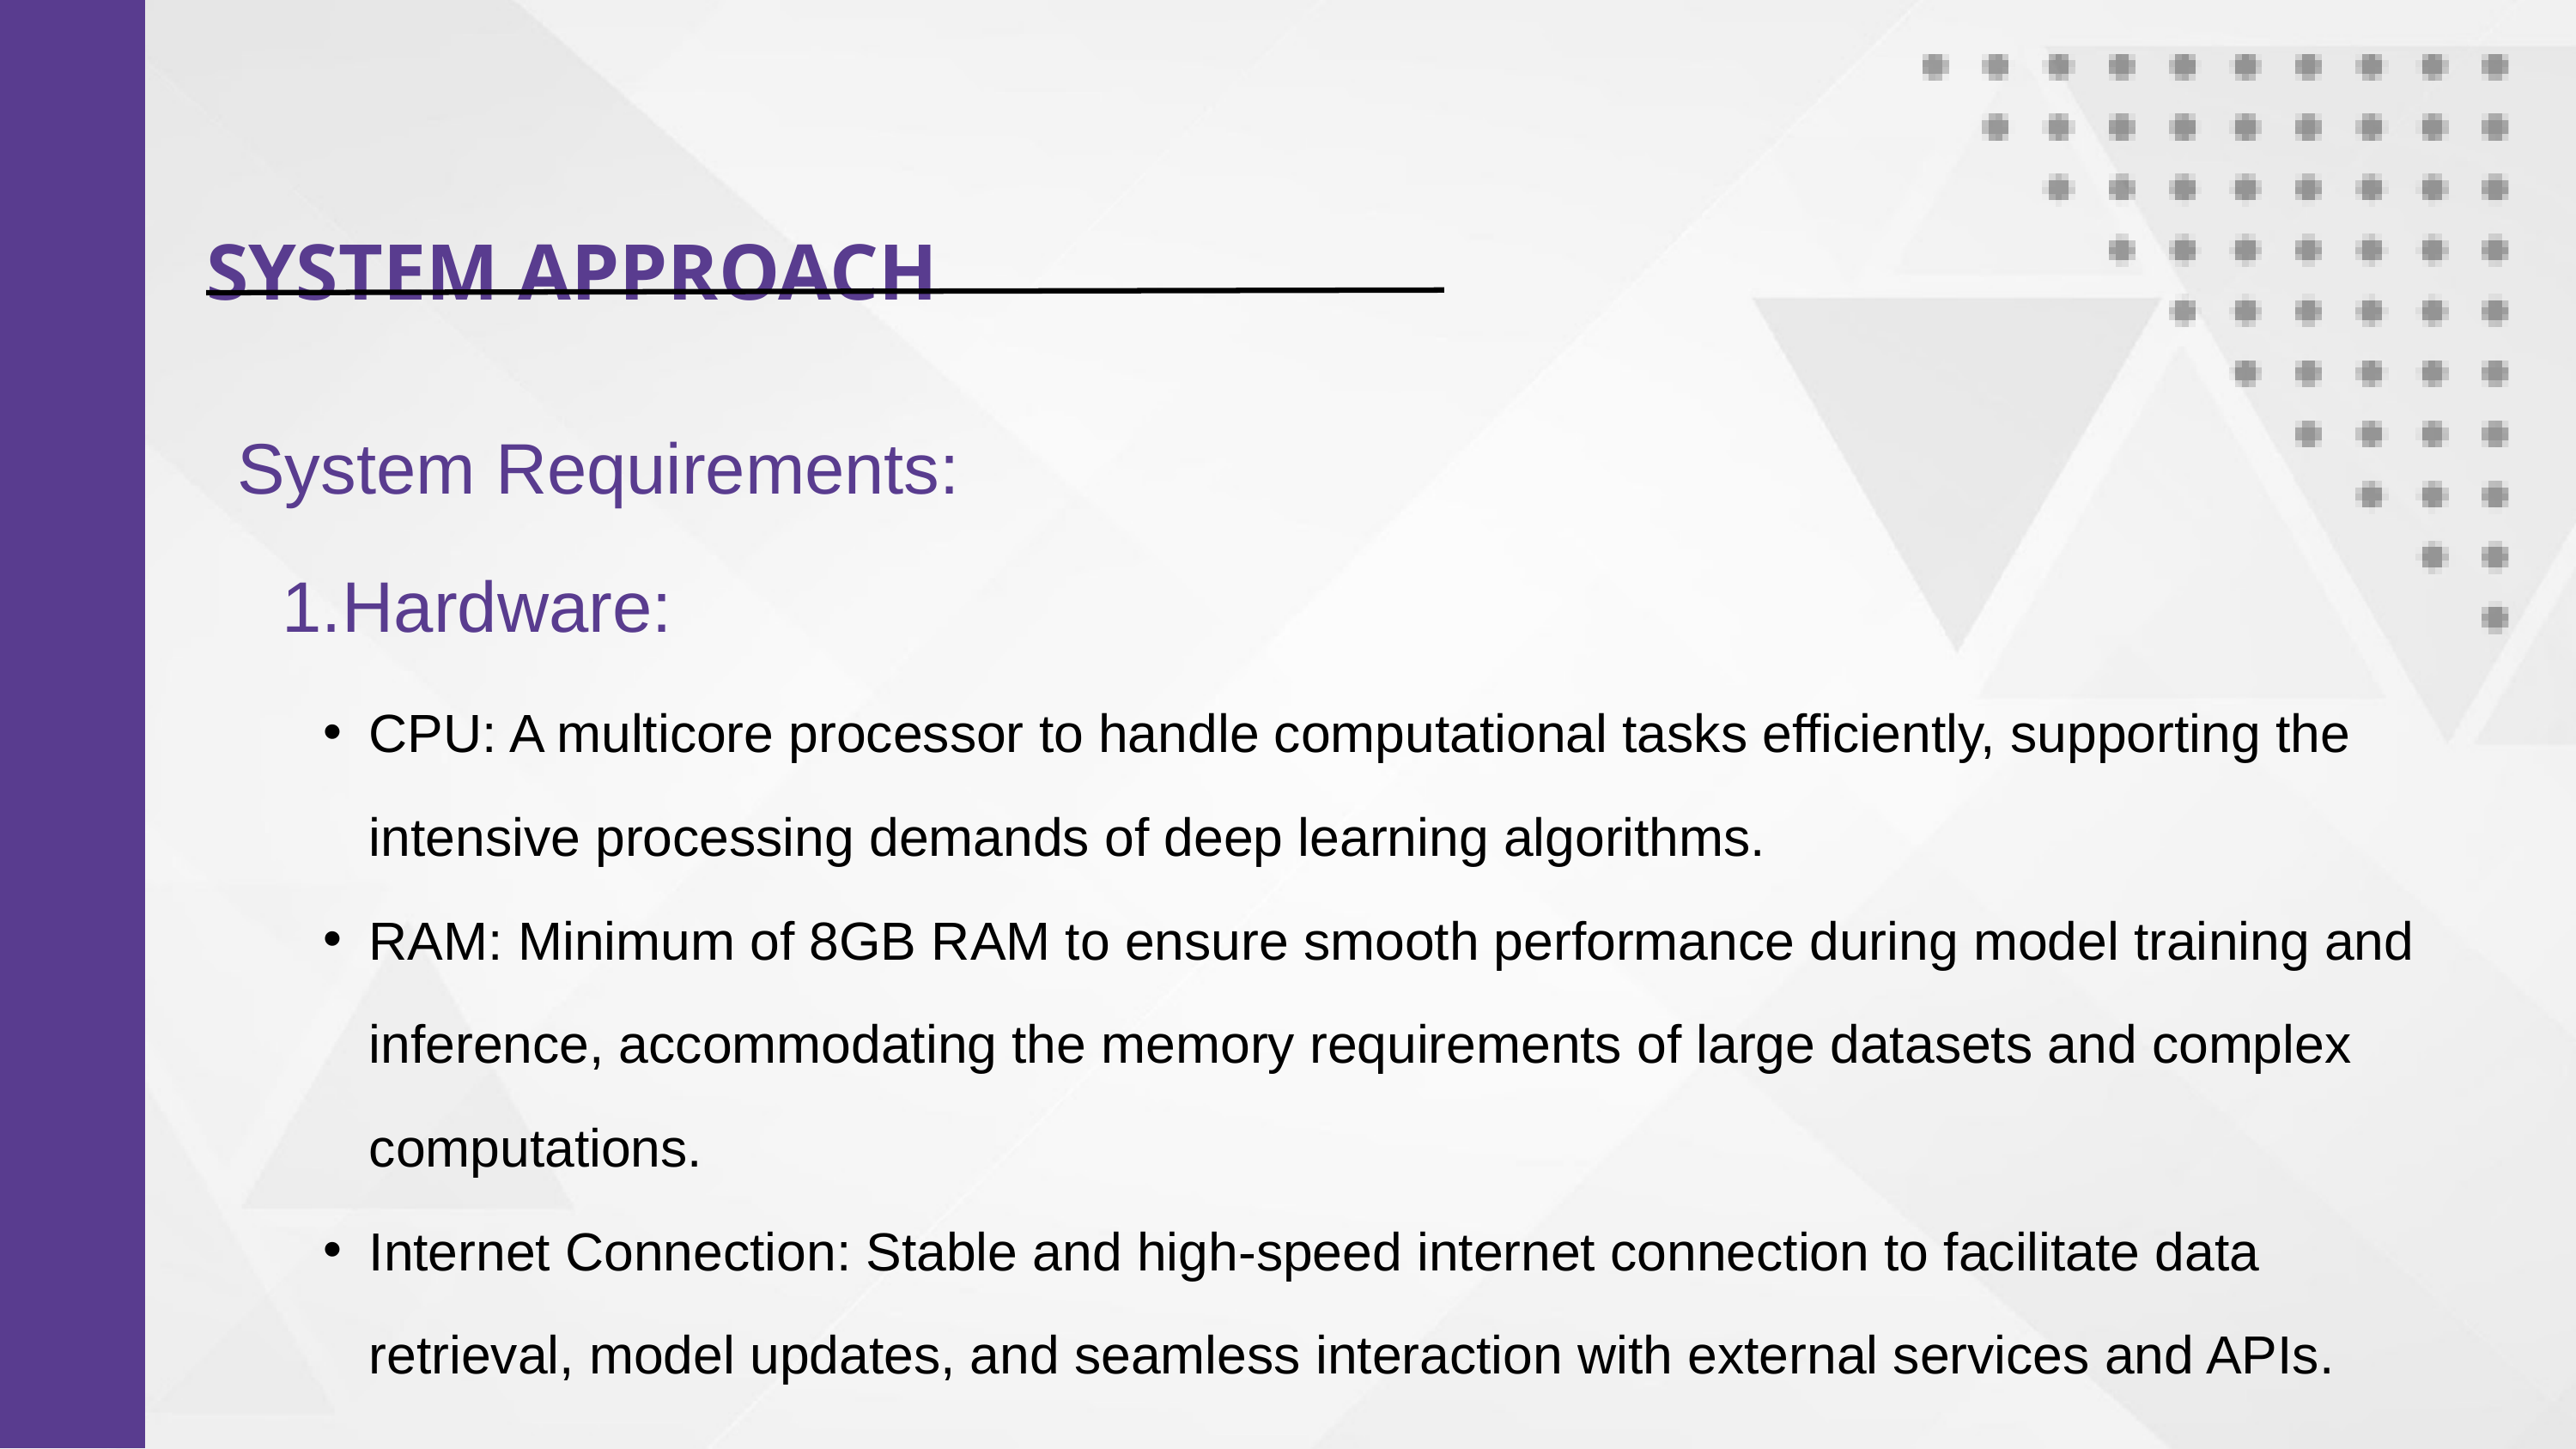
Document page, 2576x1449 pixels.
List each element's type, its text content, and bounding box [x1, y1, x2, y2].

text_box [1923, 54, 2509, 634]
text_box Hardware: [205, 526, 708, 647]
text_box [0, 0, 145, 1449]
text_box System Requirements: [206, 387, 1012, 508]
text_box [205, 289, 1445, 294]
text_box [151, 0, 2576, 1449]
text_box CPU: A multicore processor to handle computational tasks efficiently, supporting the intensive processing demands of deep learning algorithms. RAM: Minimum of 8GB RAM to ensure smooth performance during model training and inference, accommodating the memory requirements of large datasets and complex computations. Internet Connection: Stable and high-speed internet connection to facilitate data retrieval, model updates, and seamless interaction with external services and APIs. [277, 659, 2432, 1385]
text_box SYSTEM APPROACH [205, 185, 1597, 316]
